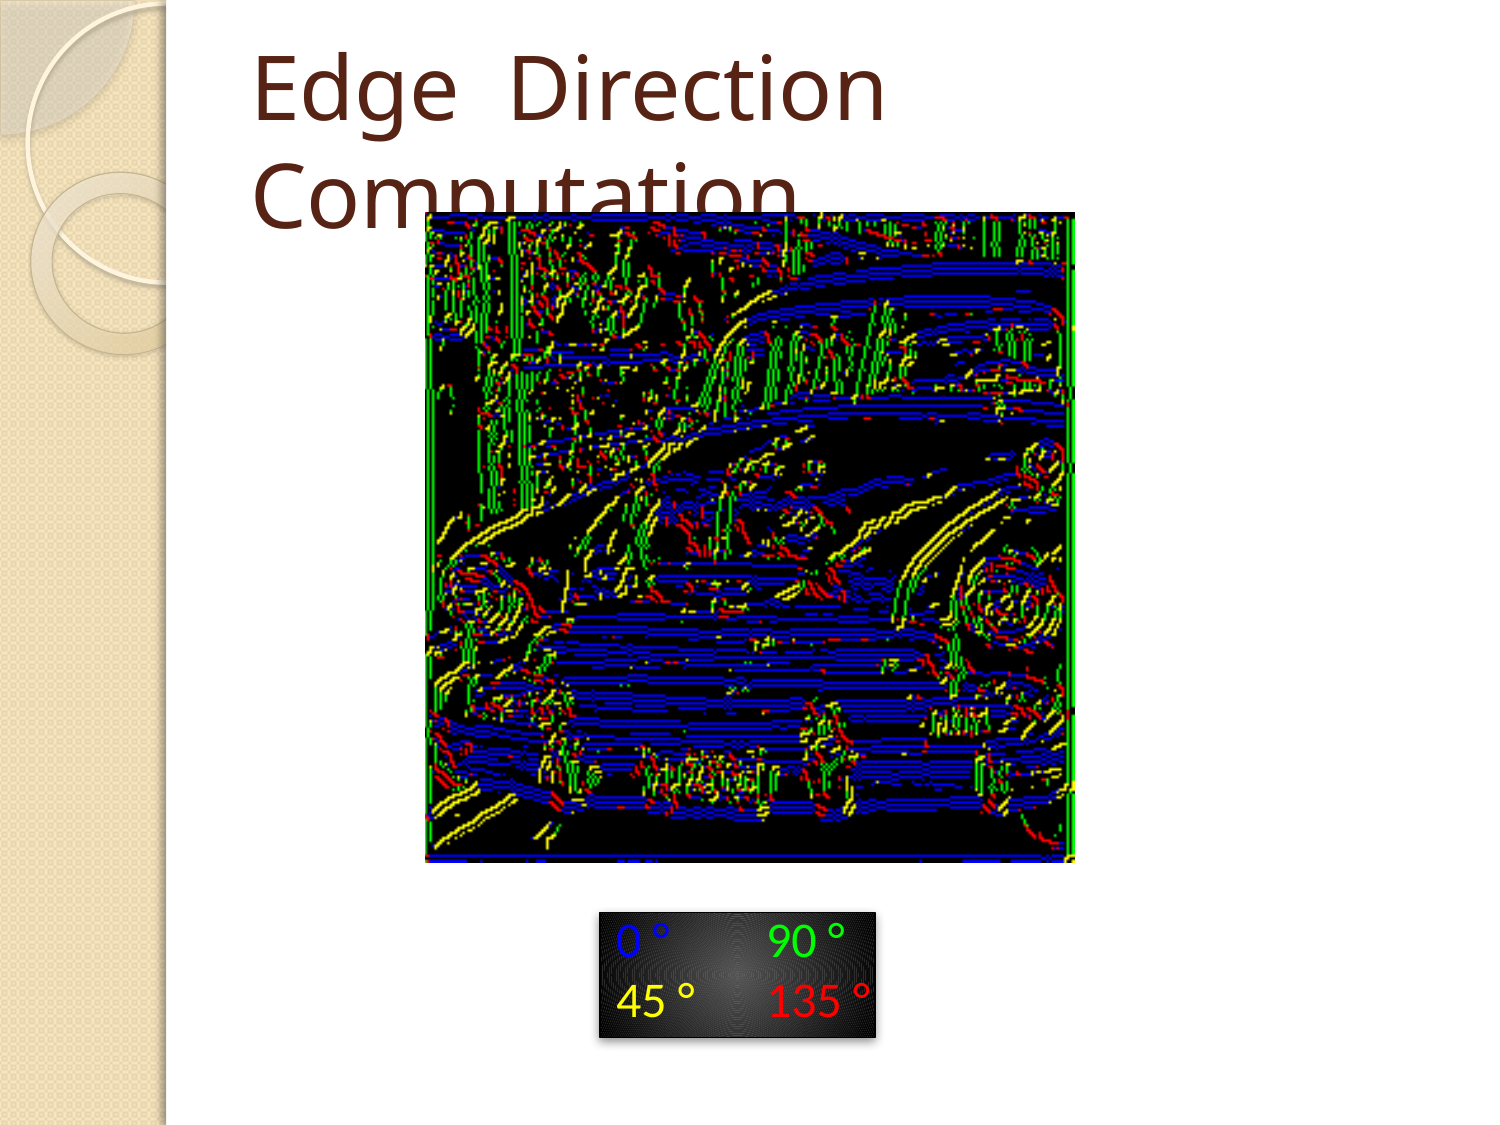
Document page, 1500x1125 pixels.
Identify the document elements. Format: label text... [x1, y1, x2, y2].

text_box [599, 912, 876, 1038]
text_box 0 ° 90 ° 45 ° 135 ° [601, 899, 886, 1035]
picture [424, 212, 1076, 863]
title Edge Direction Computation [235, 45, 1466, 233]
